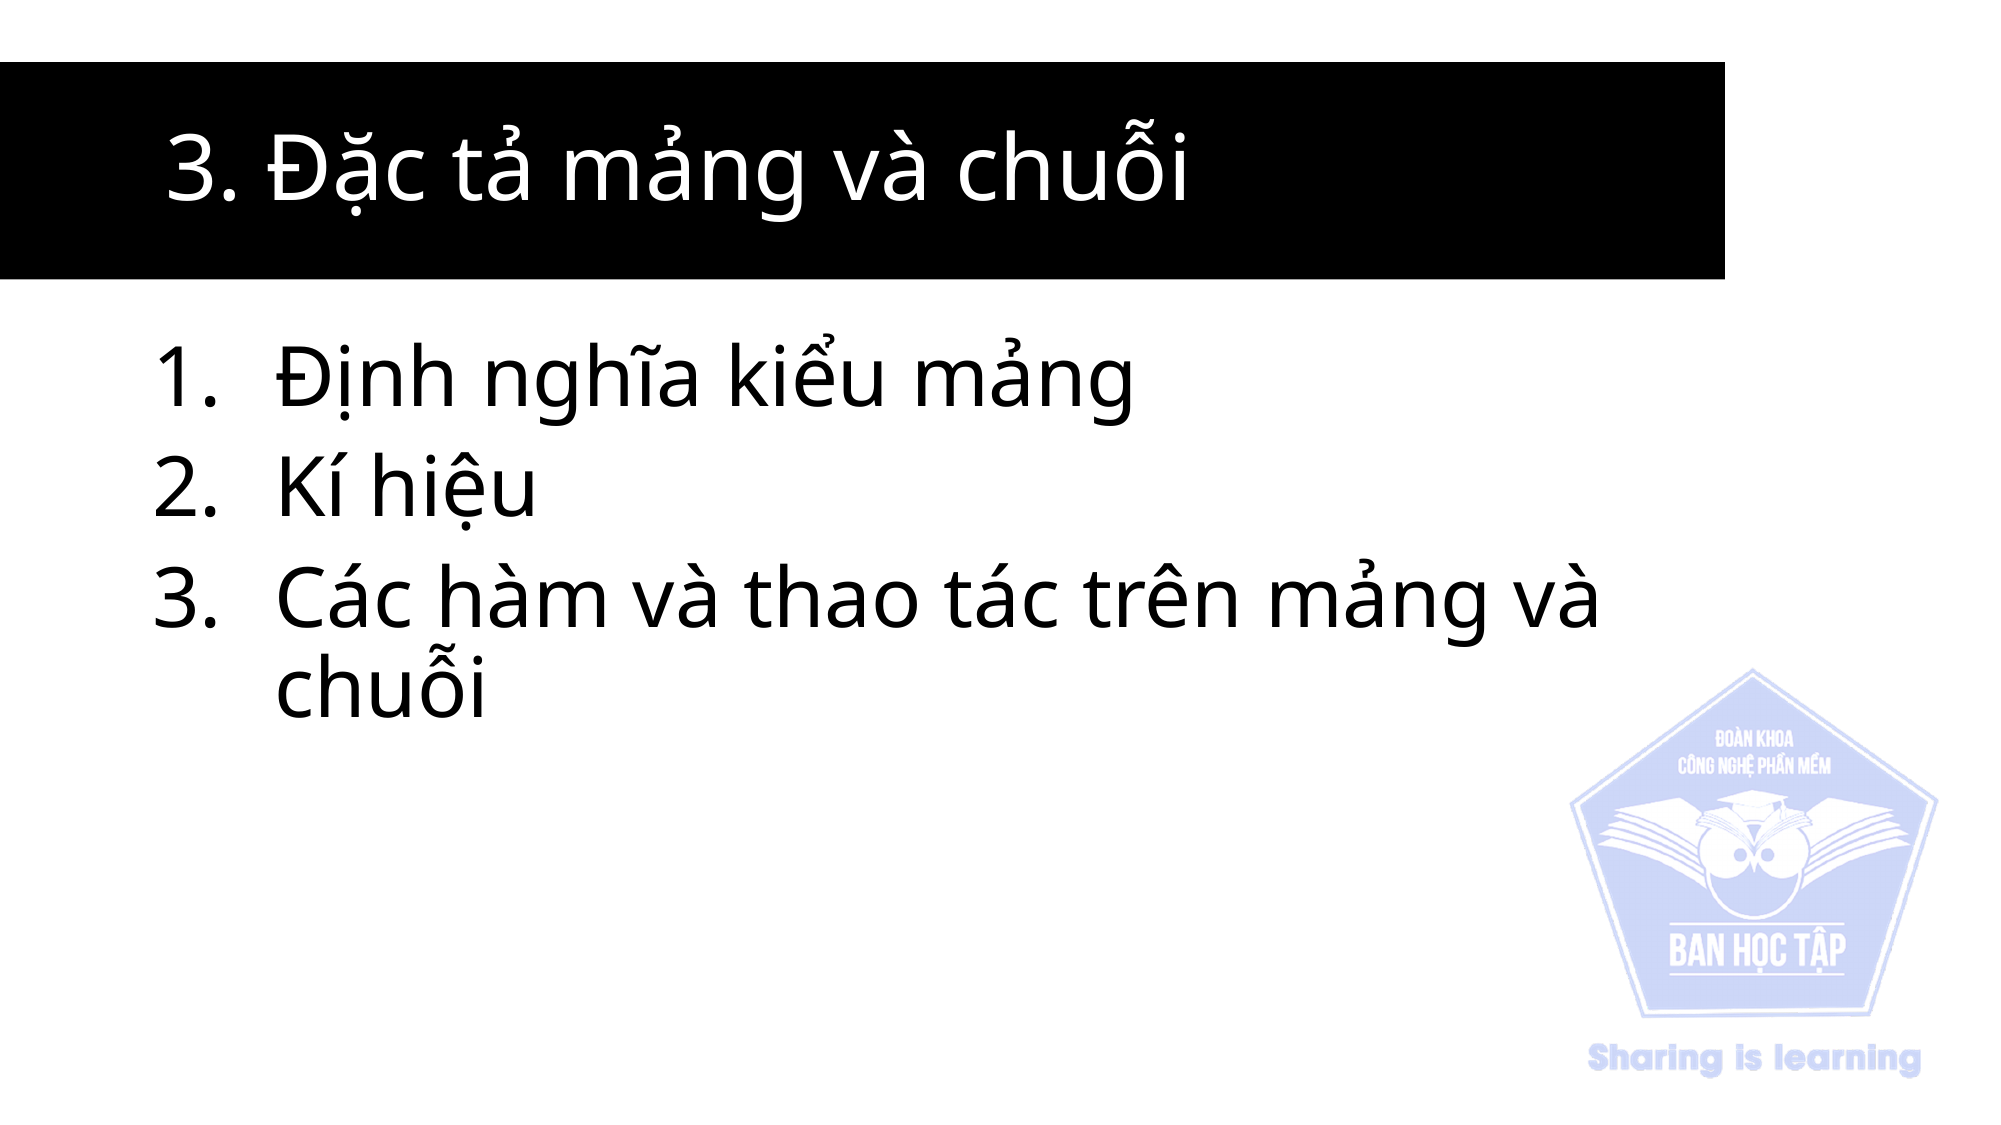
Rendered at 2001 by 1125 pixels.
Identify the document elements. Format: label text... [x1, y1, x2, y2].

list Định nghĩa kiểu mảng Kí hiệu Các hàm và thao tác trên mảng và chuỗi [137, 326, 1725, 771]
picture [1472, 602, 2001, 1125]
title 3. Đặc tả mảng và chuỗi [0, 62, 1725, 280]
